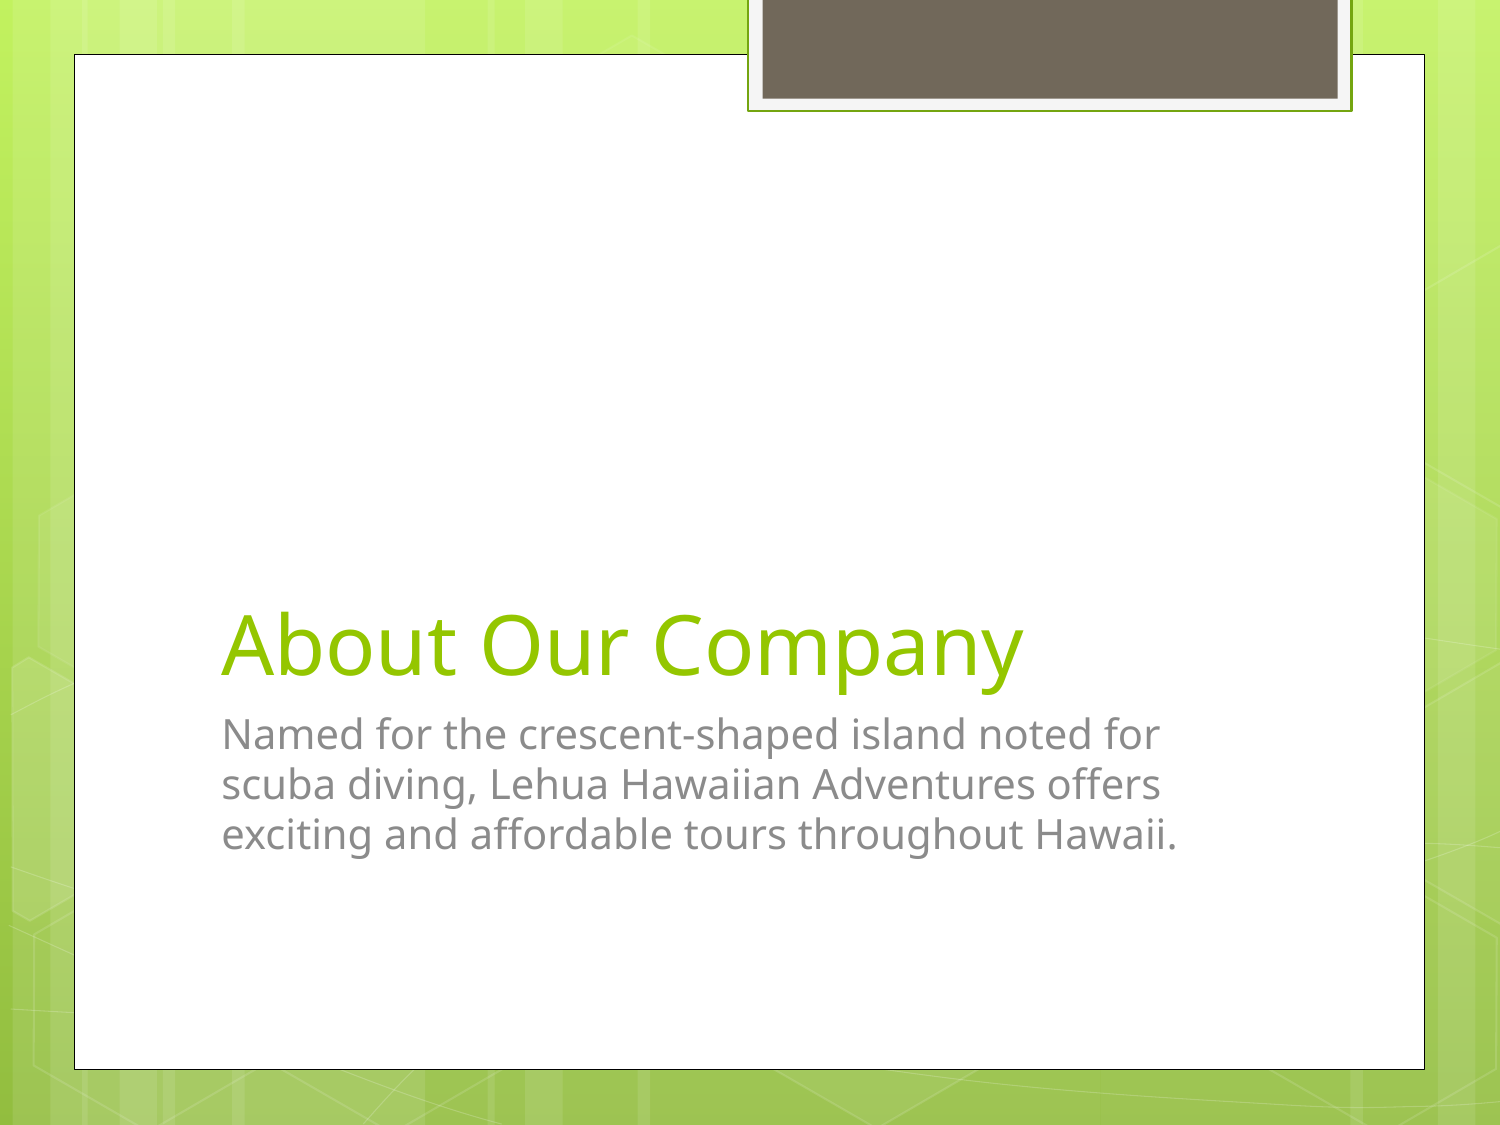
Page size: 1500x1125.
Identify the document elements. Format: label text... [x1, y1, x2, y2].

title About Our Company [206, 475, 1296, 699]
list Named for the crescent-shaped island noted for scuba diving, Lehua Hawaiian Adventures offers exciting and affordable tours throughout Hawaii. [206, 699, 1296, 950]
